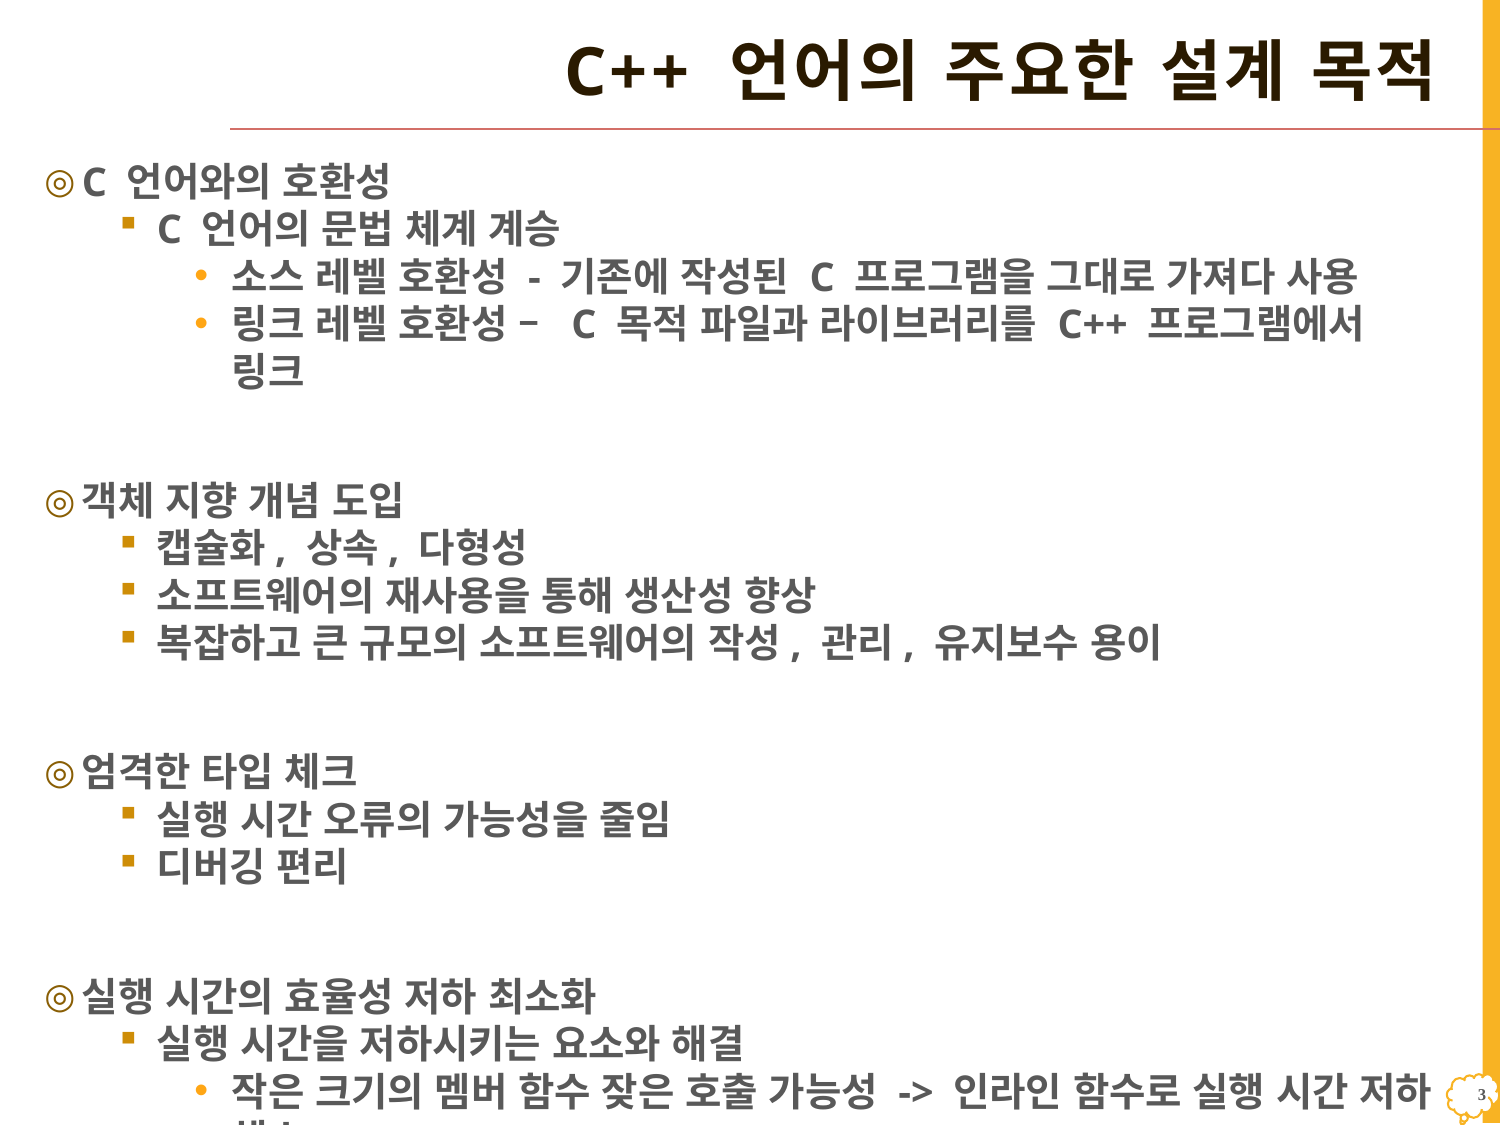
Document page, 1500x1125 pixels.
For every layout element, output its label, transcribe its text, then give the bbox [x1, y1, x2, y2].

list C 언어와의 호환성 C 언어의 문법 체계 계승 소스 레벨 호환성 - 기존에 작성된 C 프로그램을 그대로 가져다 사용 링크 레벨 호환성 – C 목적 파일과 라이브러리를 C++ 프로그램에서 링크 객체 지향 개념 도입 캡슐화, 상속, 다형성 소프트웨어의 재사용을 통해 생산성 향상 복잡하고 큰 규모의 소프트웨어의 작성, 관리, 유지보수 용이 엄격한 타입 체크 실행 시간 오류의 가능성을 줄임 디버깅 편리 실행 시간의 효율성 저하 최소화 실행 시간을 저하시키는 요소와 해결 작은 크기의 멤버 함수 잦은 호출 가능성 -> 인라인 함수로 실행 시간 저하 해소 [29, 149, 1459, 1106]
slide_number 2 [1448, 1067, 1500, 1120]
title C++ 언어의 주요한 설계 목적 [198, 19, 1453, 130]
